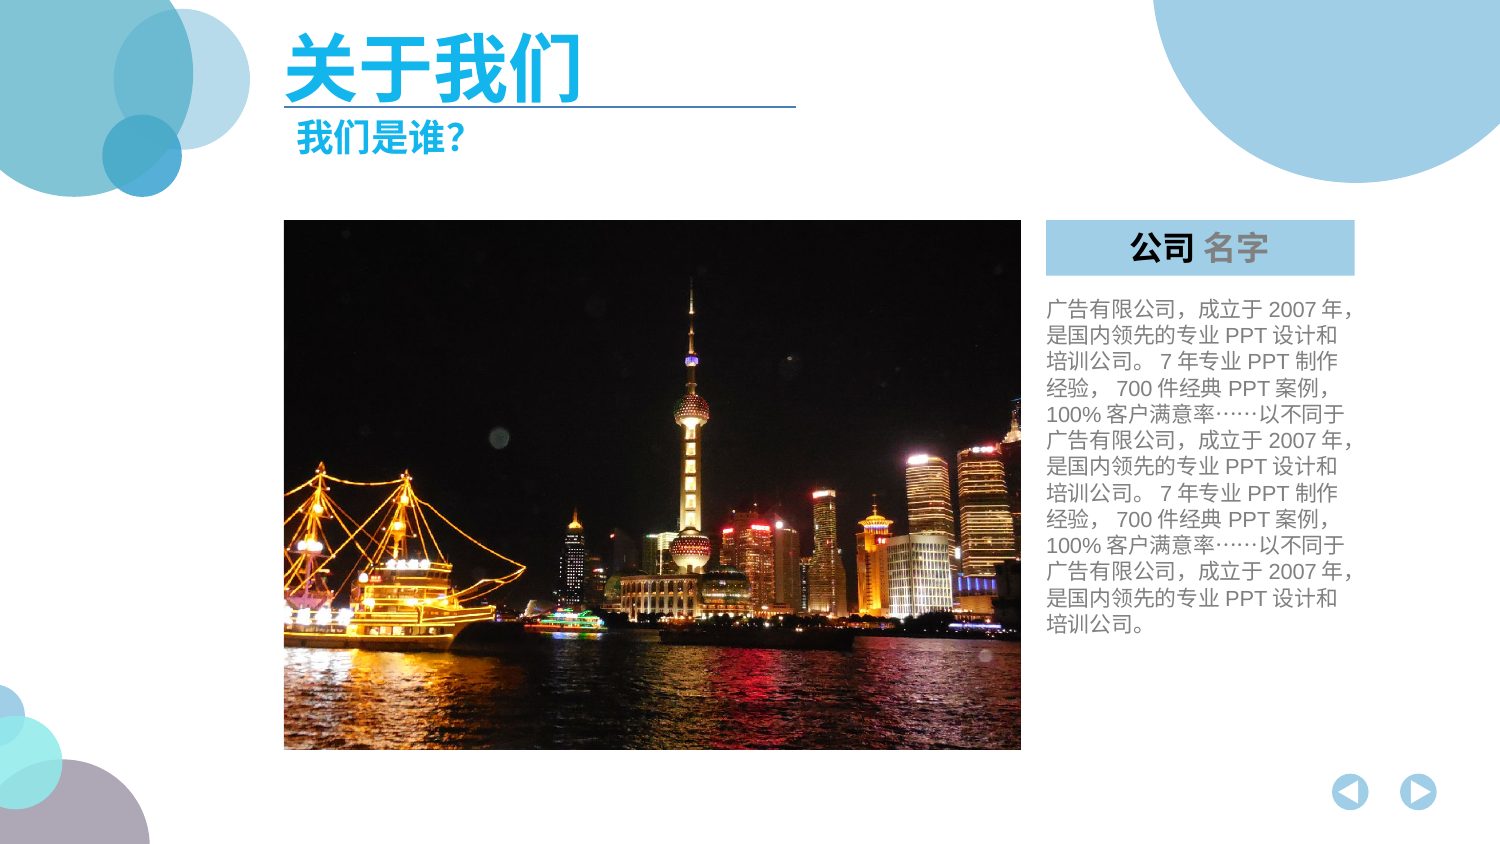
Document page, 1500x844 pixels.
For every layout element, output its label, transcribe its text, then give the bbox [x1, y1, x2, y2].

text_box 关于我们 [269, 14, 995, 119]
text_box 我们是谁？ [281, 106, 517, 167]
text_box 公司 名字 [1045, 220, 1354, 275]
picture [283, 219, 1022, 750]
text_box [1044, 218, 1357, 278]
text_box 广告有限公司，成立于2007年，是国内领先的专业PPT设计和培训公司。7年专业PPT制作经验，700件经典PPT案例，100%客户满意率……以不同于 广告有限公司，成立于2007年，是国内领先的专业PPT设计和培训公司。7年专业PPT制作经验，700件经典PPT案例，100%客户满意率……以不同于 广告有限公司，成立于2007年，是国内领先的专业PPT设计和培训公司。 [1045, 295, 1354, 637]
